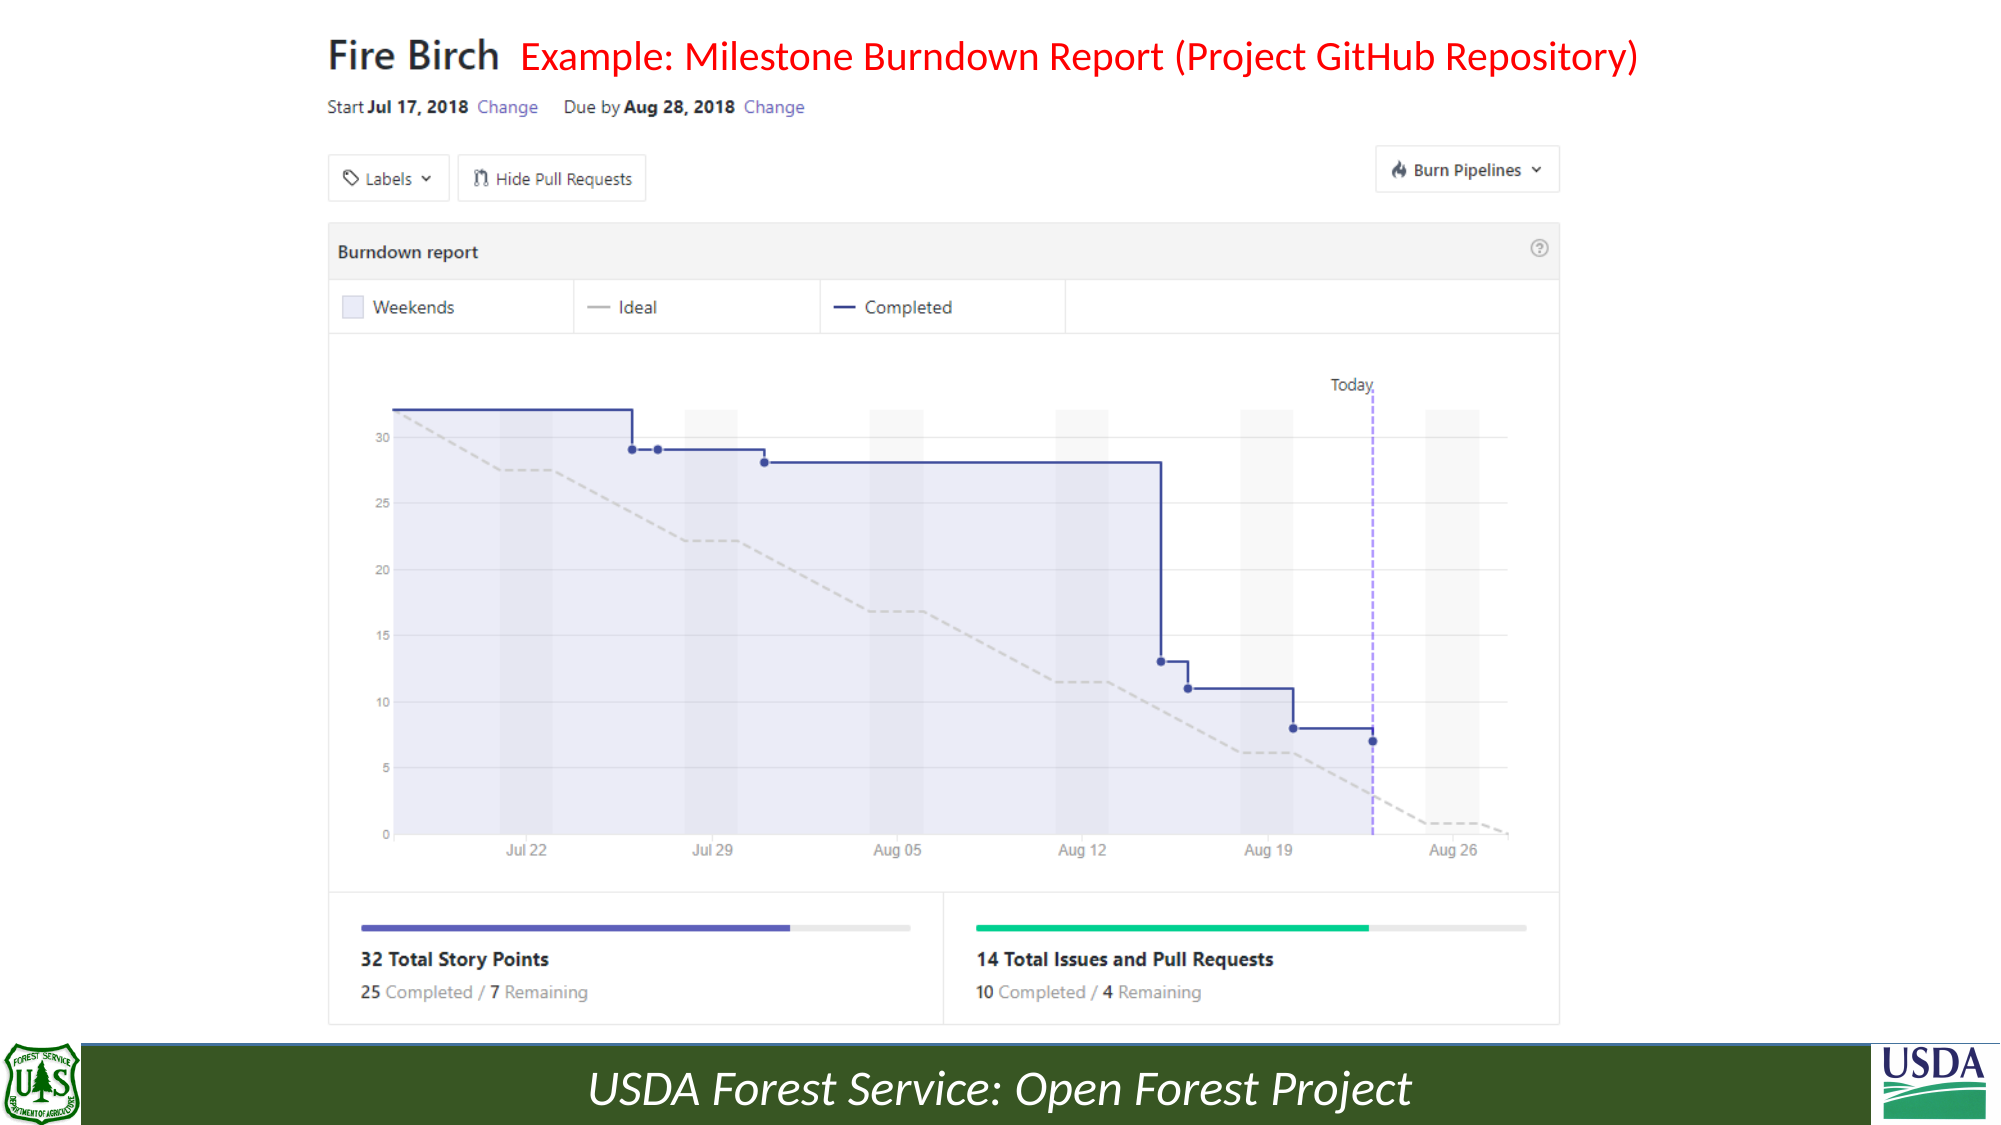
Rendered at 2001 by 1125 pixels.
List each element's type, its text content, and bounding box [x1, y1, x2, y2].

picture [1871, 1044, 2000, 1125]
picture [0, 1042, 81, 1125]
picture [314, 22, 1586, 1042]
text_box USDA Forest Service: Open Forest Project [81, 1043, 2000, 1125]
text_box Example: Milestone Burndown Report (Project GitHub Repository) [505, 21, 1656, 87]
